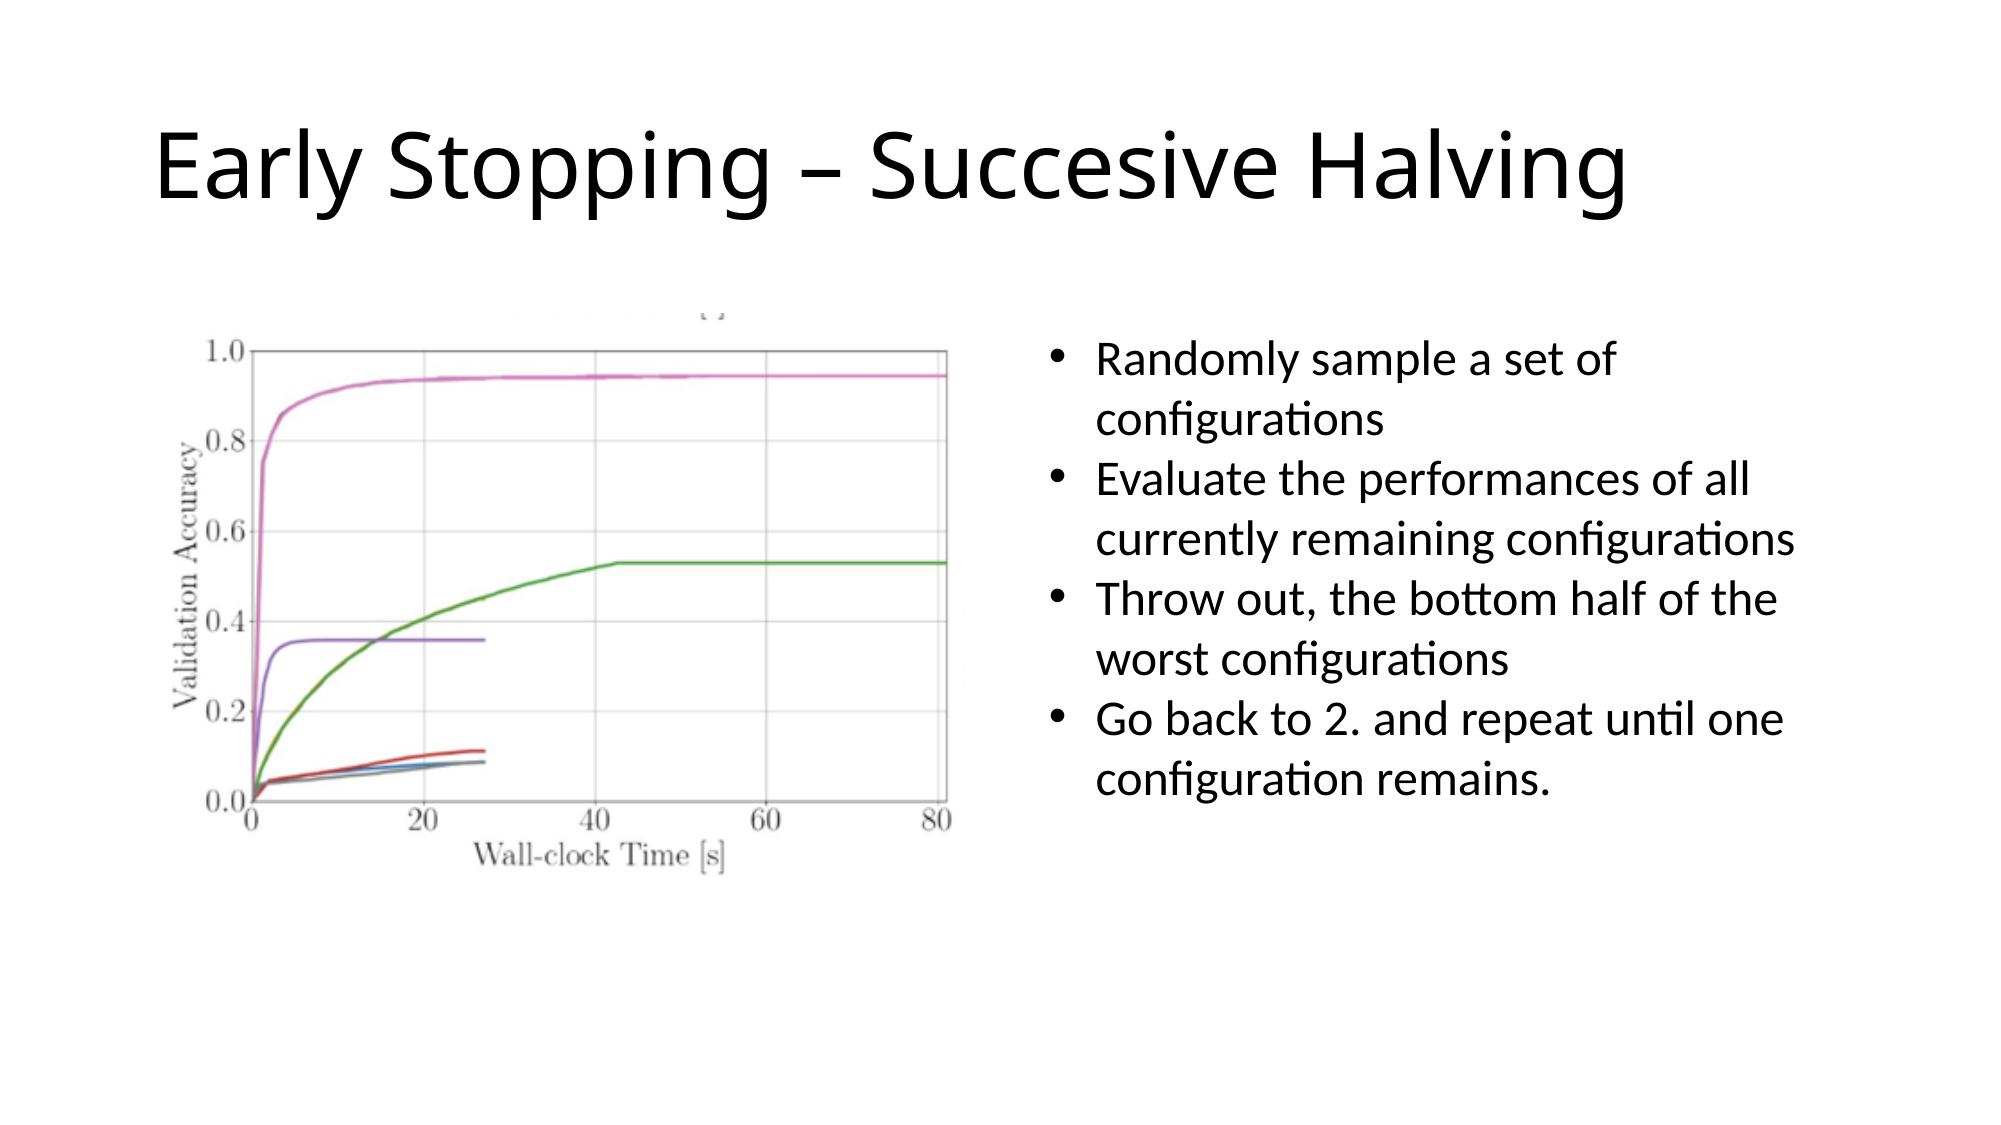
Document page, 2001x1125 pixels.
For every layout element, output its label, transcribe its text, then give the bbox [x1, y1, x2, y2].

text_box Randomly sample a set of configurations Evaluate the performances of all currently remaining conﬁgurations Throw out, the bottom half of the worst configurations Go back to 2. and repeat until one configuration remains. [1033, 318, 1888, 873]
title Early Stopping – Succesive Halving [137, 59, 1863, 278]
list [137, 313, 966, 879]
